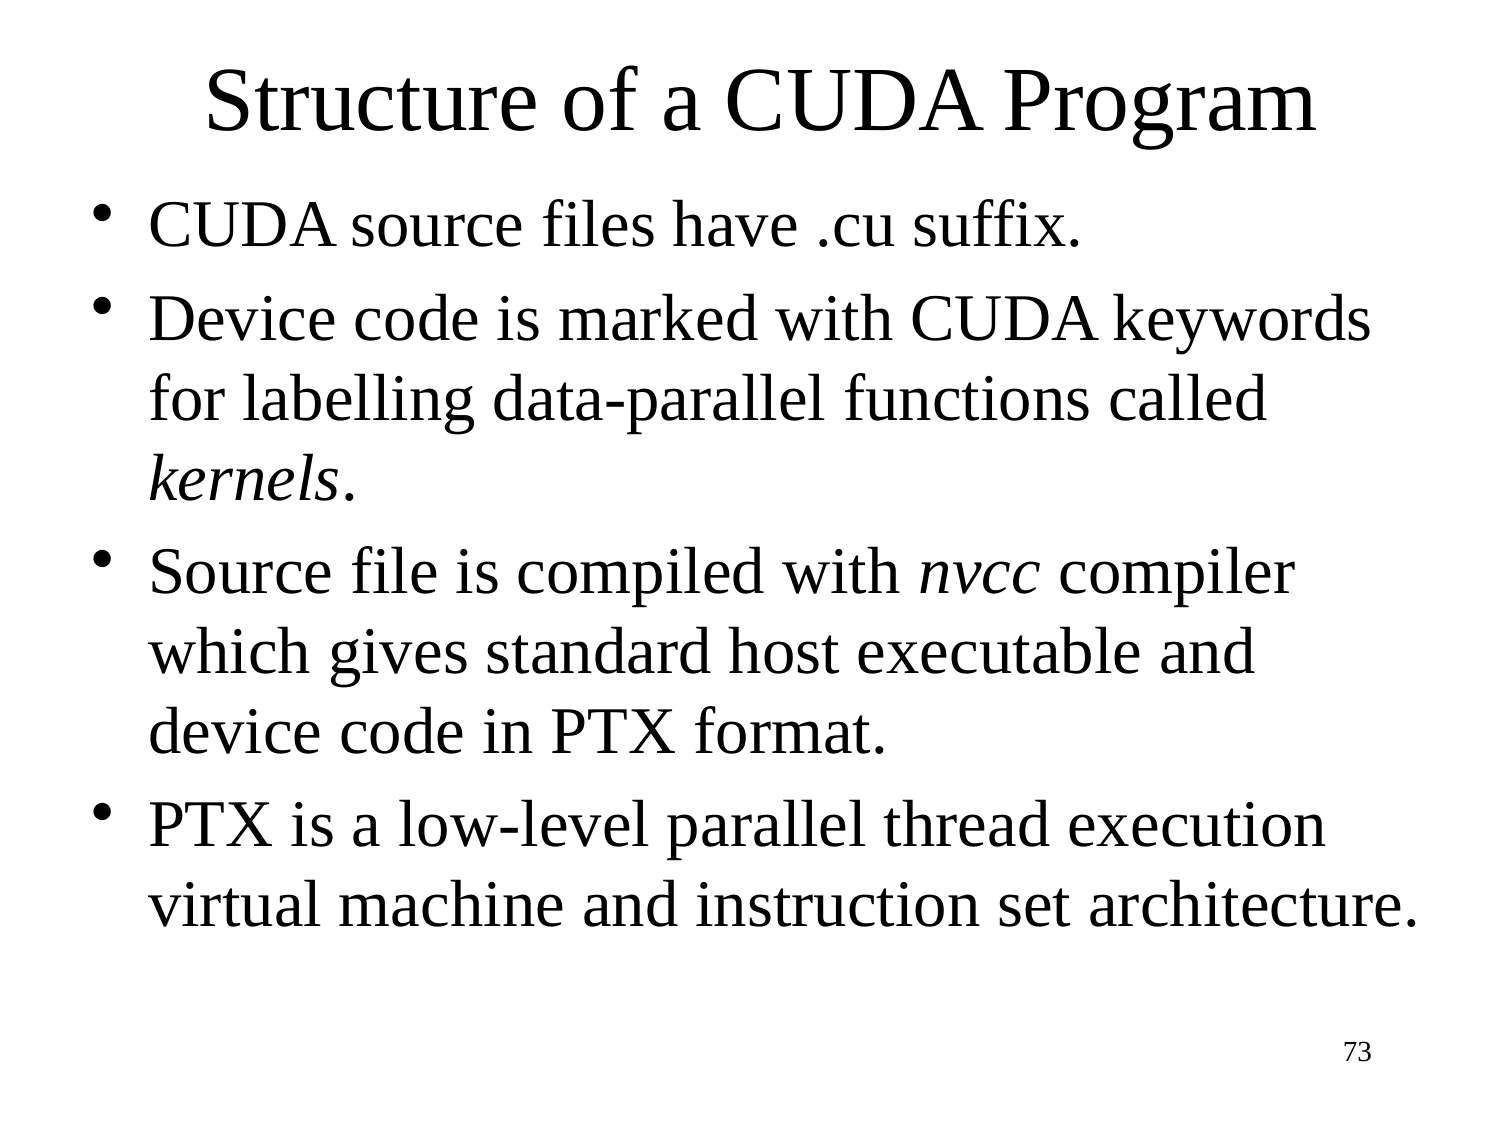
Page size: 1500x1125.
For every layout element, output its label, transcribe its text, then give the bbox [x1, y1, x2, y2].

title Structure of a CUDA Program [123, 0, 1399, 172]
slide_number 73 [1074, 1024, 1388, 1101]
list CUDA source files have .cu suffix. Device code is marked with CUDA keywords for labelling data-parallel functions called kernels. Source file is compiled with nvcc compiler which gives standard host executable and device code in PTX format. PTX is a low-level parallel thread execution virtual machine and instruction set architecture. [76, 172, 1447, 1071]
